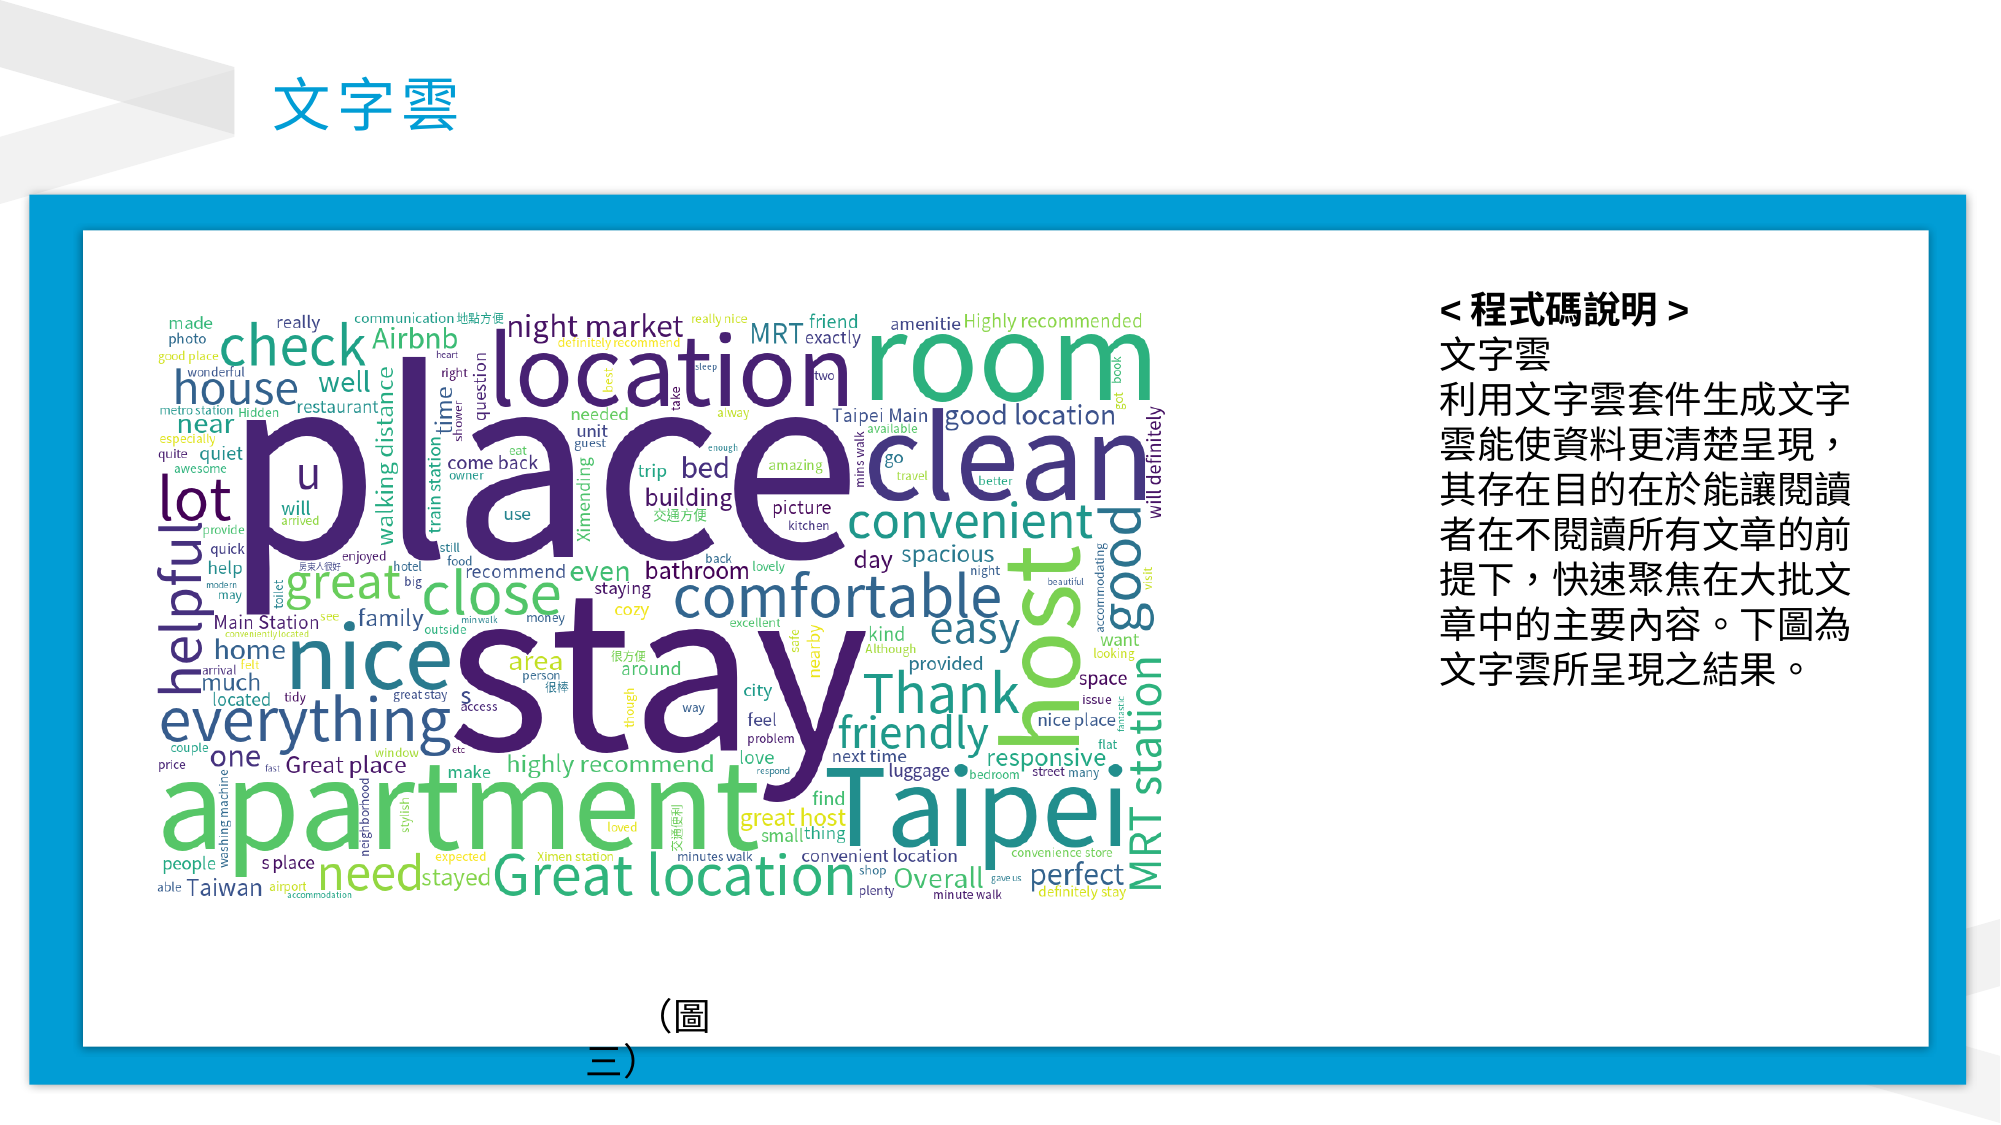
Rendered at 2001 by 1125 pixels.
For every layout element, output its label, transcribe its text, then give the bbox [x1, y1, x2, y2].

text_box [82, 229, 1930, 1048]
picture [155, 311, 1167, 902]
text_box 文字雲 [258, 60, 476, 145]
text_box <程式碼說明> 文字雲 利用文字雲套件生成文字雲能使資料更清楚呈現，其存在目的在於能讓閱讀者在不閱讀所有文章的前提下，快速聚焦在大批文章中的主要內容。下圖為文字雲所呈現之結果。 [1425, 278, 1897, 698]
text_box （圖三） [570, 985, 751, 1091]
text_box [28, 194, 1967, 1086]
